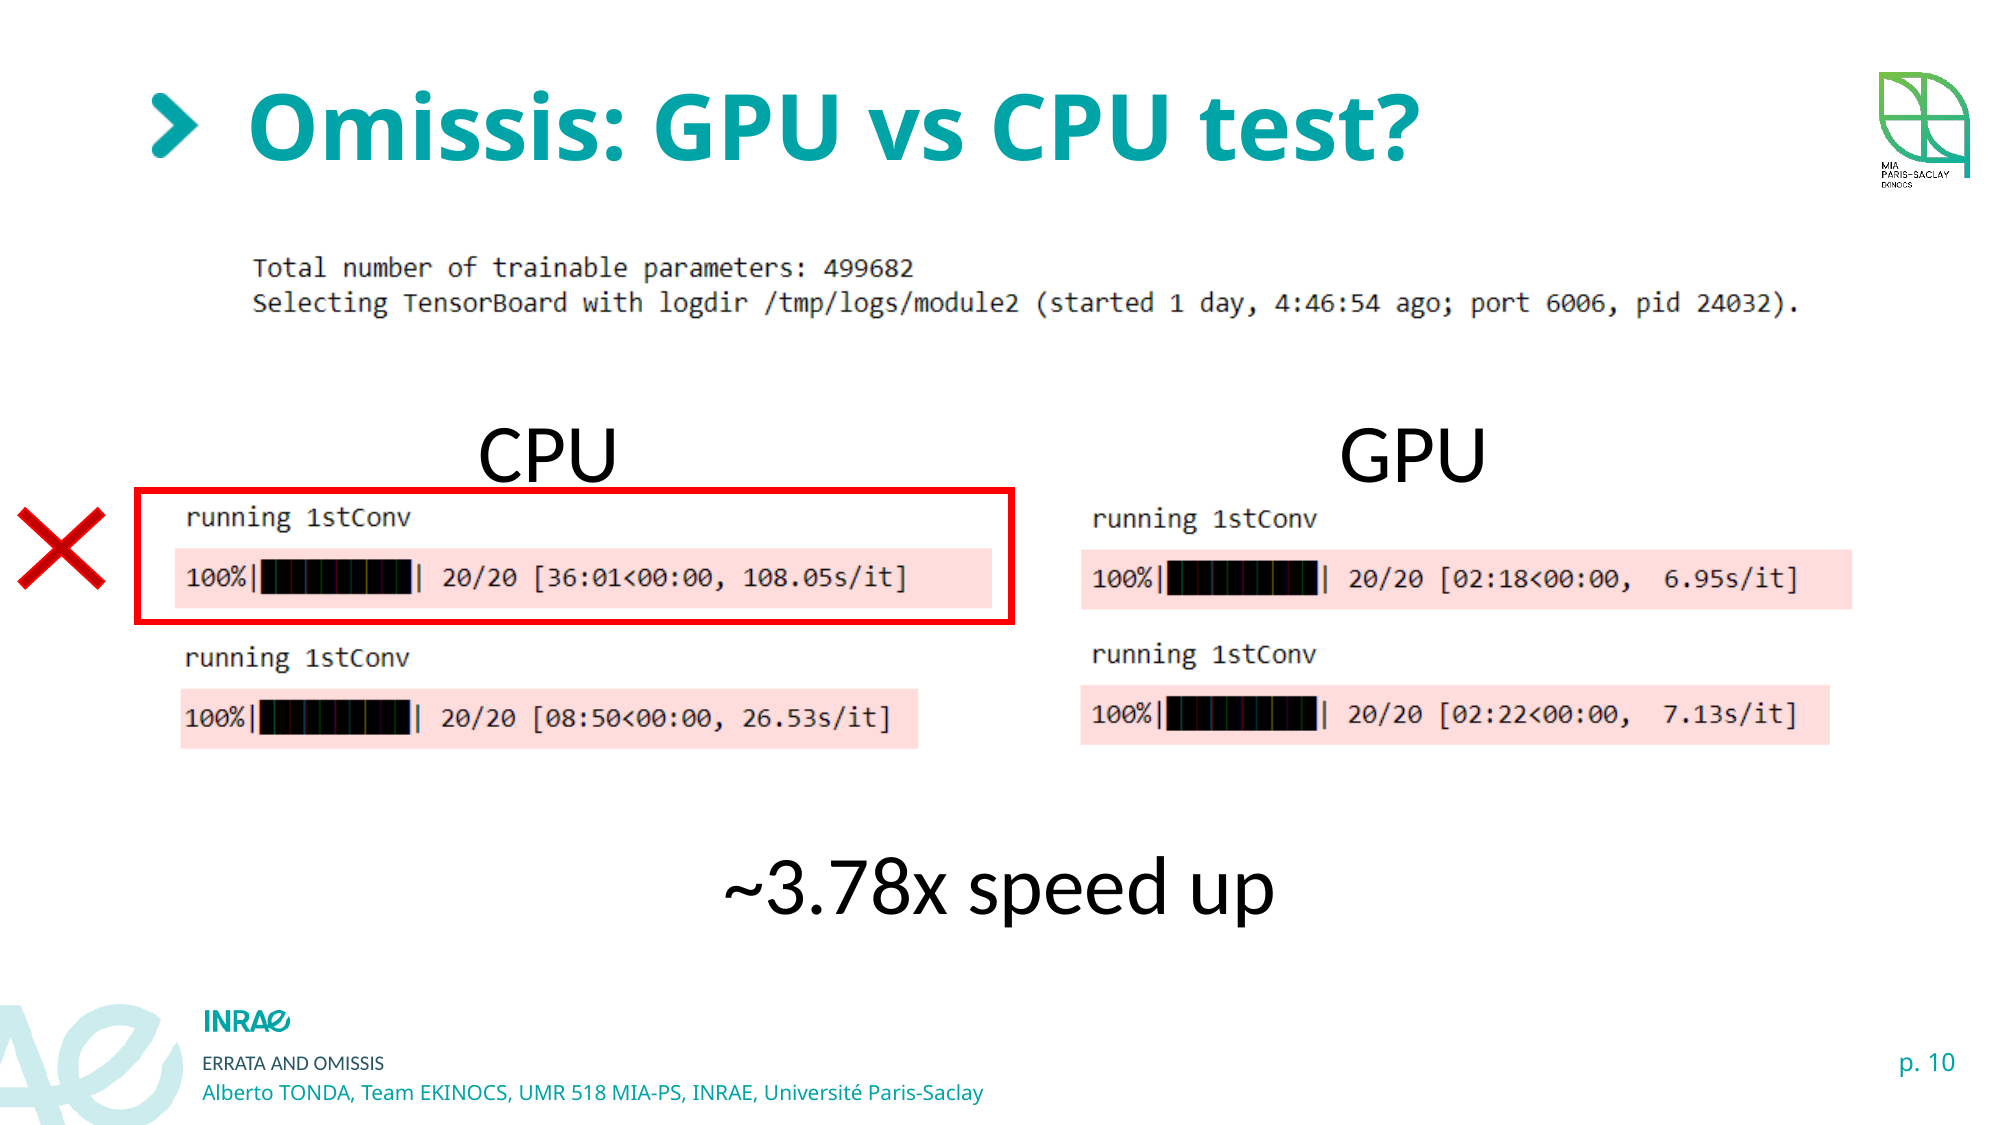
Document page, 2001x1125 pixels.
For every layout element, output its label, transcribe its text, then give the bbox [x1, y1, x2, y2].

picture [0, 996, 329, 1125]
text_box GPU [1297, 391, 1531, 477]
picture [1062, 621, 1830, 753]
text_box [17, 506, 106, 590]
picture [1862, 54, 1986, 205]
picture [1011, 477, 1853, 619]
text_box [136, 489, 180, 623]
text_box CPU [432, 391, 667, 476]
picture [158, 476, 992, 757]
text_box [919, 489, 1013, 623]
title Omissis: GPU vs CPU test? [137, 59, 1863, 203]
picture [152, 93, 200, 158]
text_box ~3.78x speed up [686, 823, 1314, 939]
picture [245, 247, 1830, 328]
